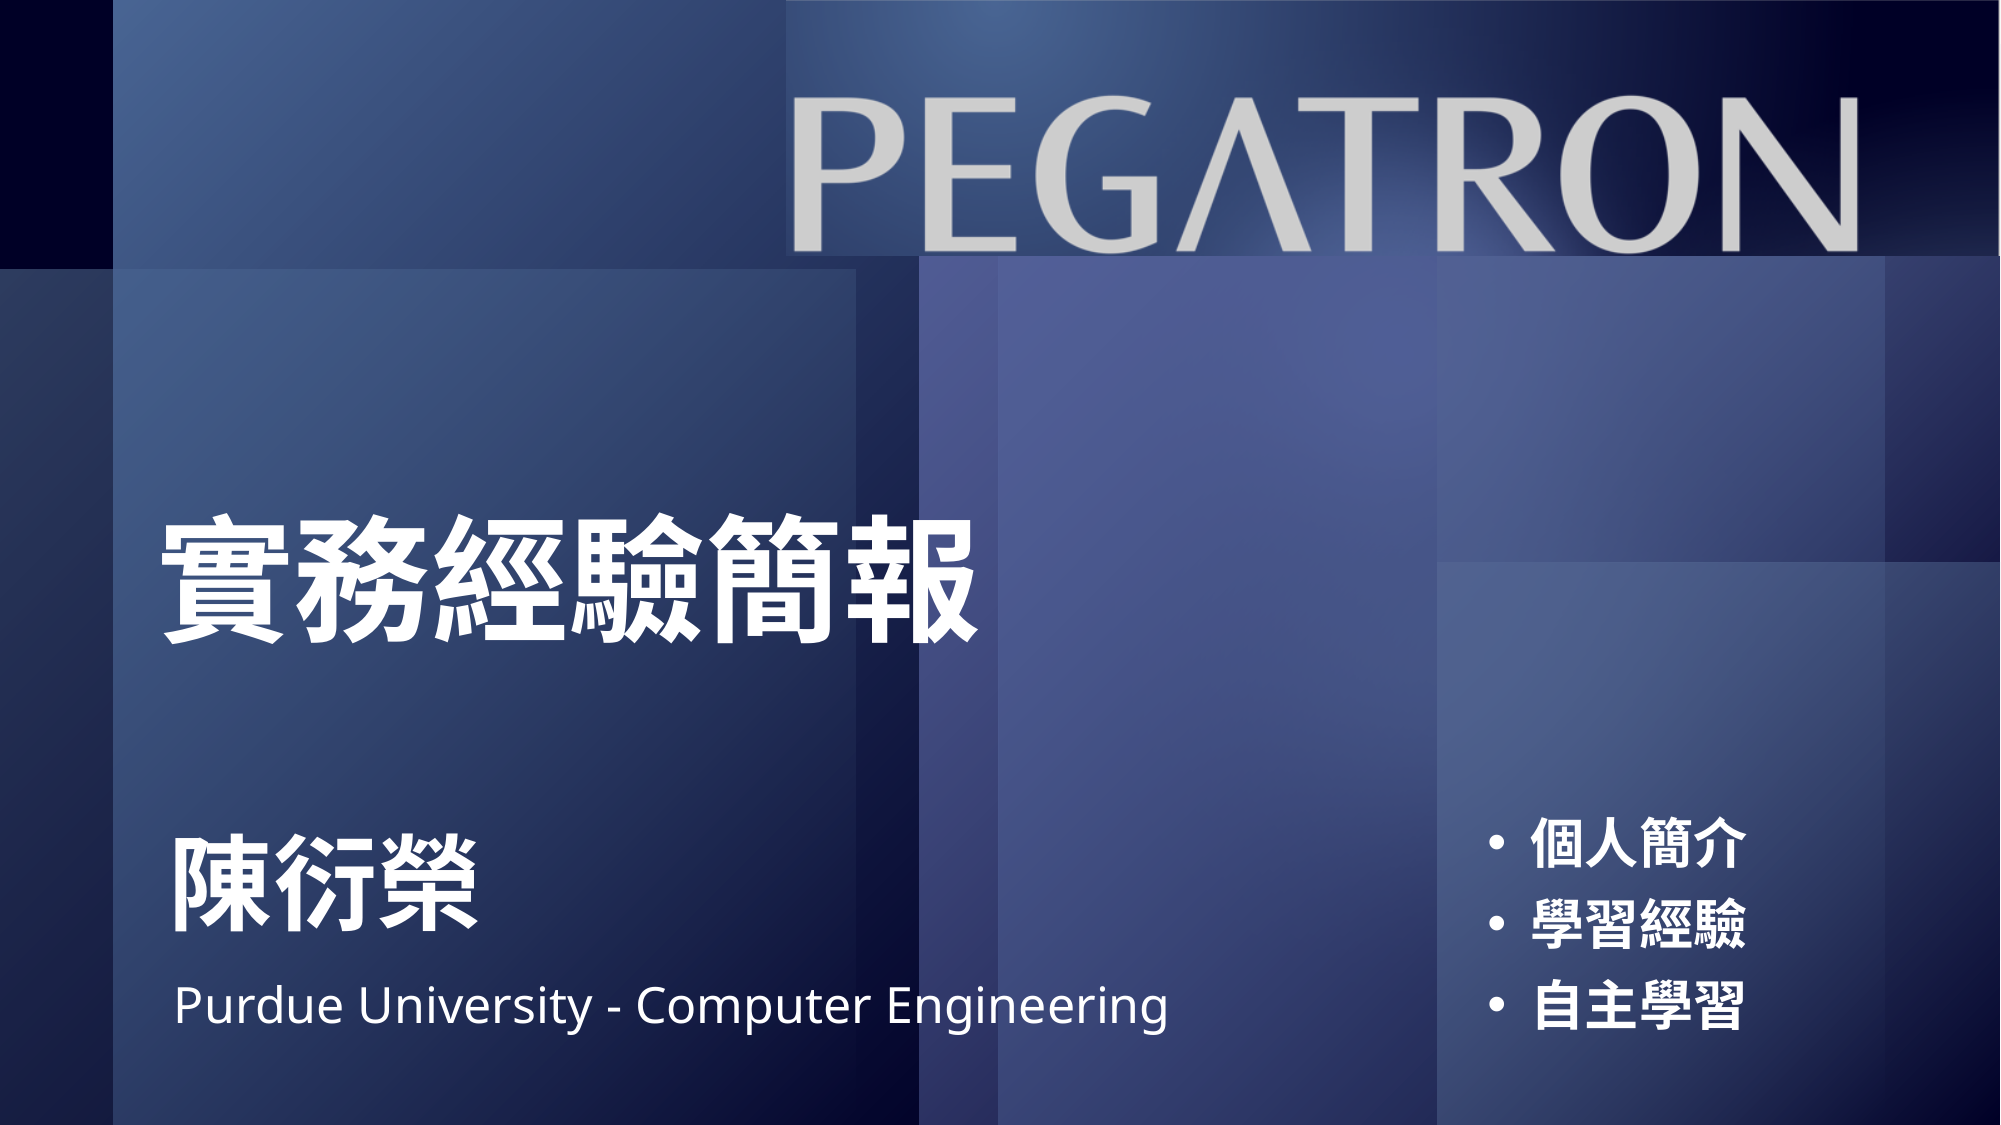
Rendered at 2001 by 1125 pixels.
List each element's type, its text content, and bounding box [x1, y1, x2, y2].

text_box 陳衍榮 [154, 810, 786, 951]
picture [785, 0, 2000, 256]
text_box 個人簡介 學習經驗 自主學習 [1472, 785, 1922, 1044]
text_box Purdue University - Computer Engineering [159, 966, 1237, 1041]
text_box 實務經驗簡報 [141, 487, 1260, 667]
